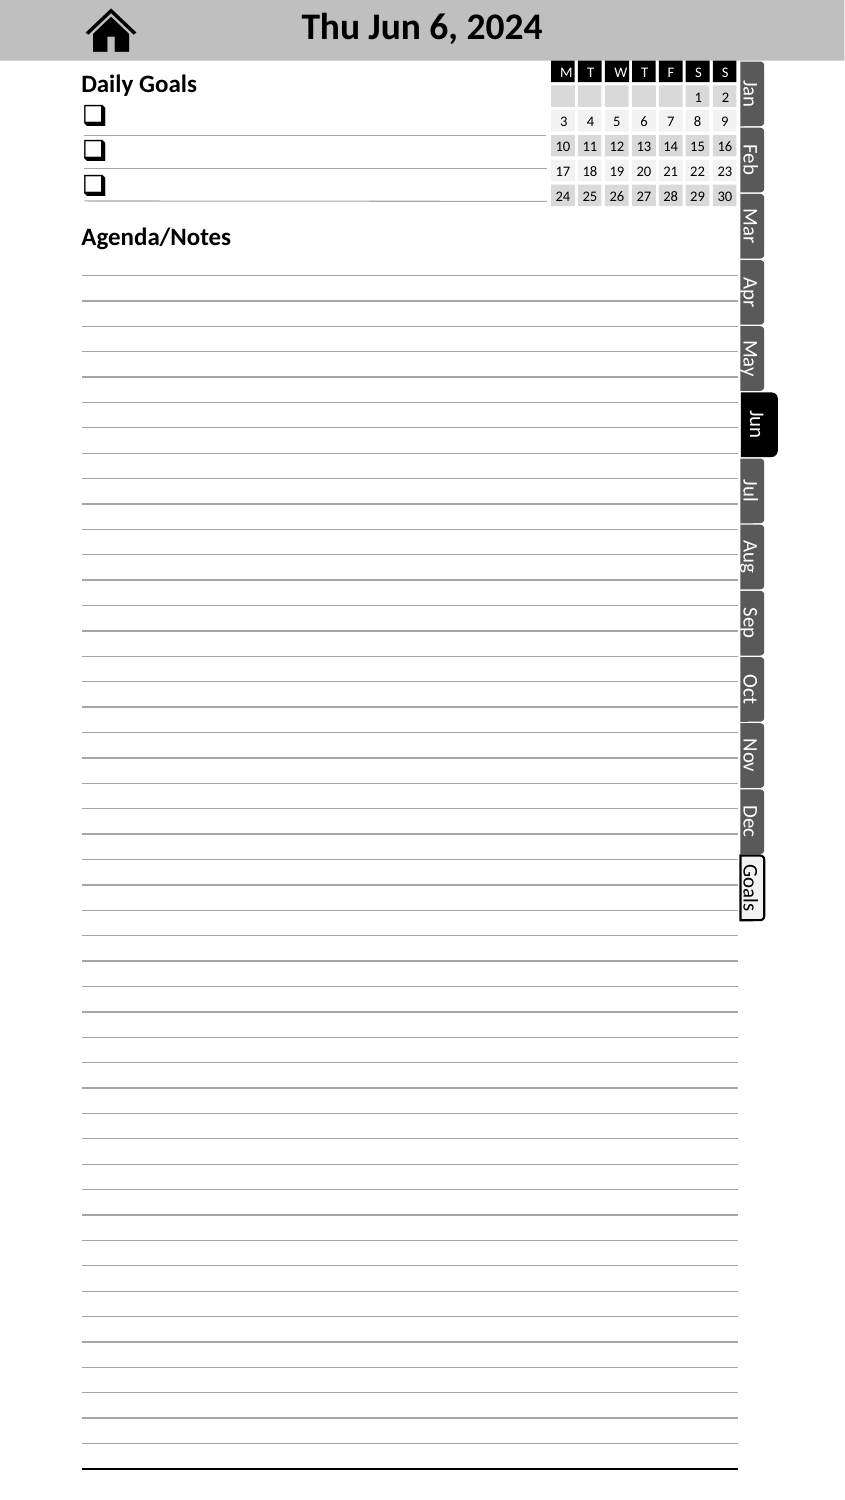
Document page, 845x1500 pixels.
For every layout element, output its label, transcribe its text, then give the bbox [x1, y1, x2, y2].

list Thu Jun 6, 2024 [190, 0, 655, 61]
picture [82, 1, 140, 59]
